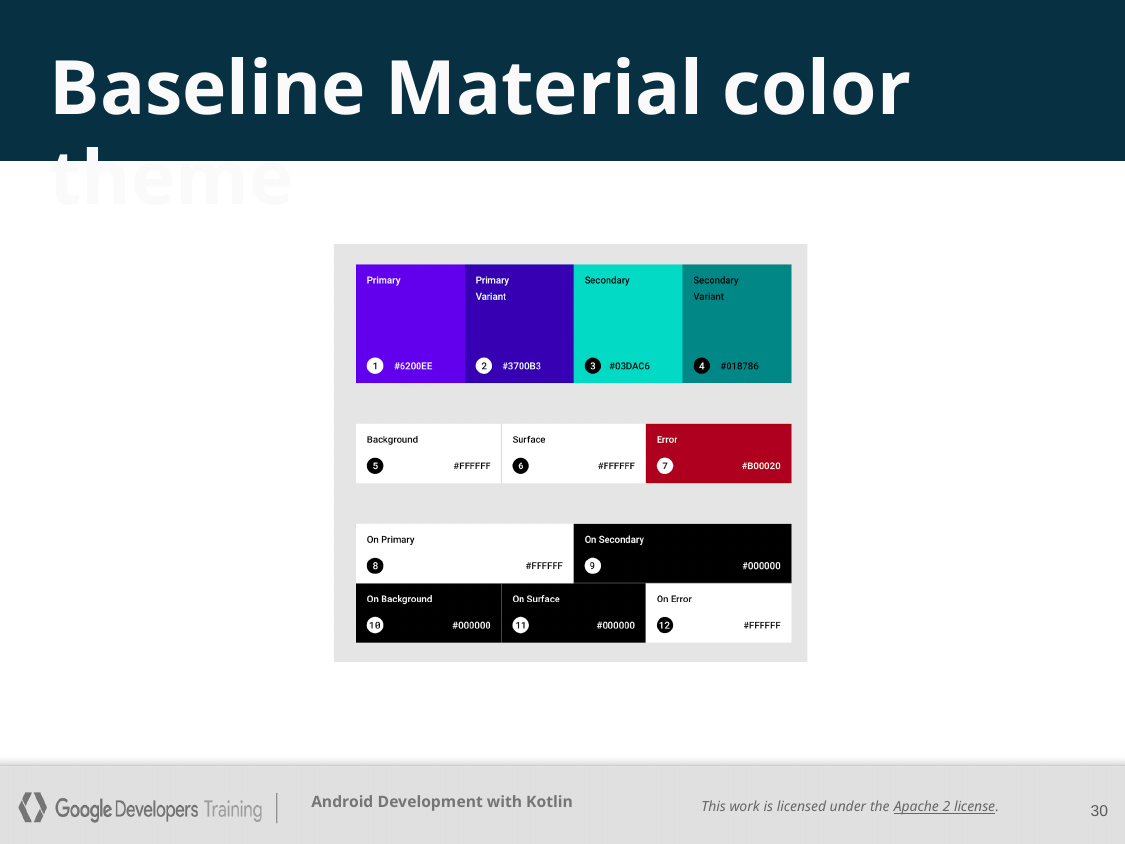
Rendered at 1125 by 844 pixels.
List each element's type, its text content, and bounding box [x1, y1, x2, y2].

title Baseline Material color theme [38, 28, 1087, 122]
slide_number 30 [1051, 777, 1120, 842]
picture [0, 161, 1125, 844]
